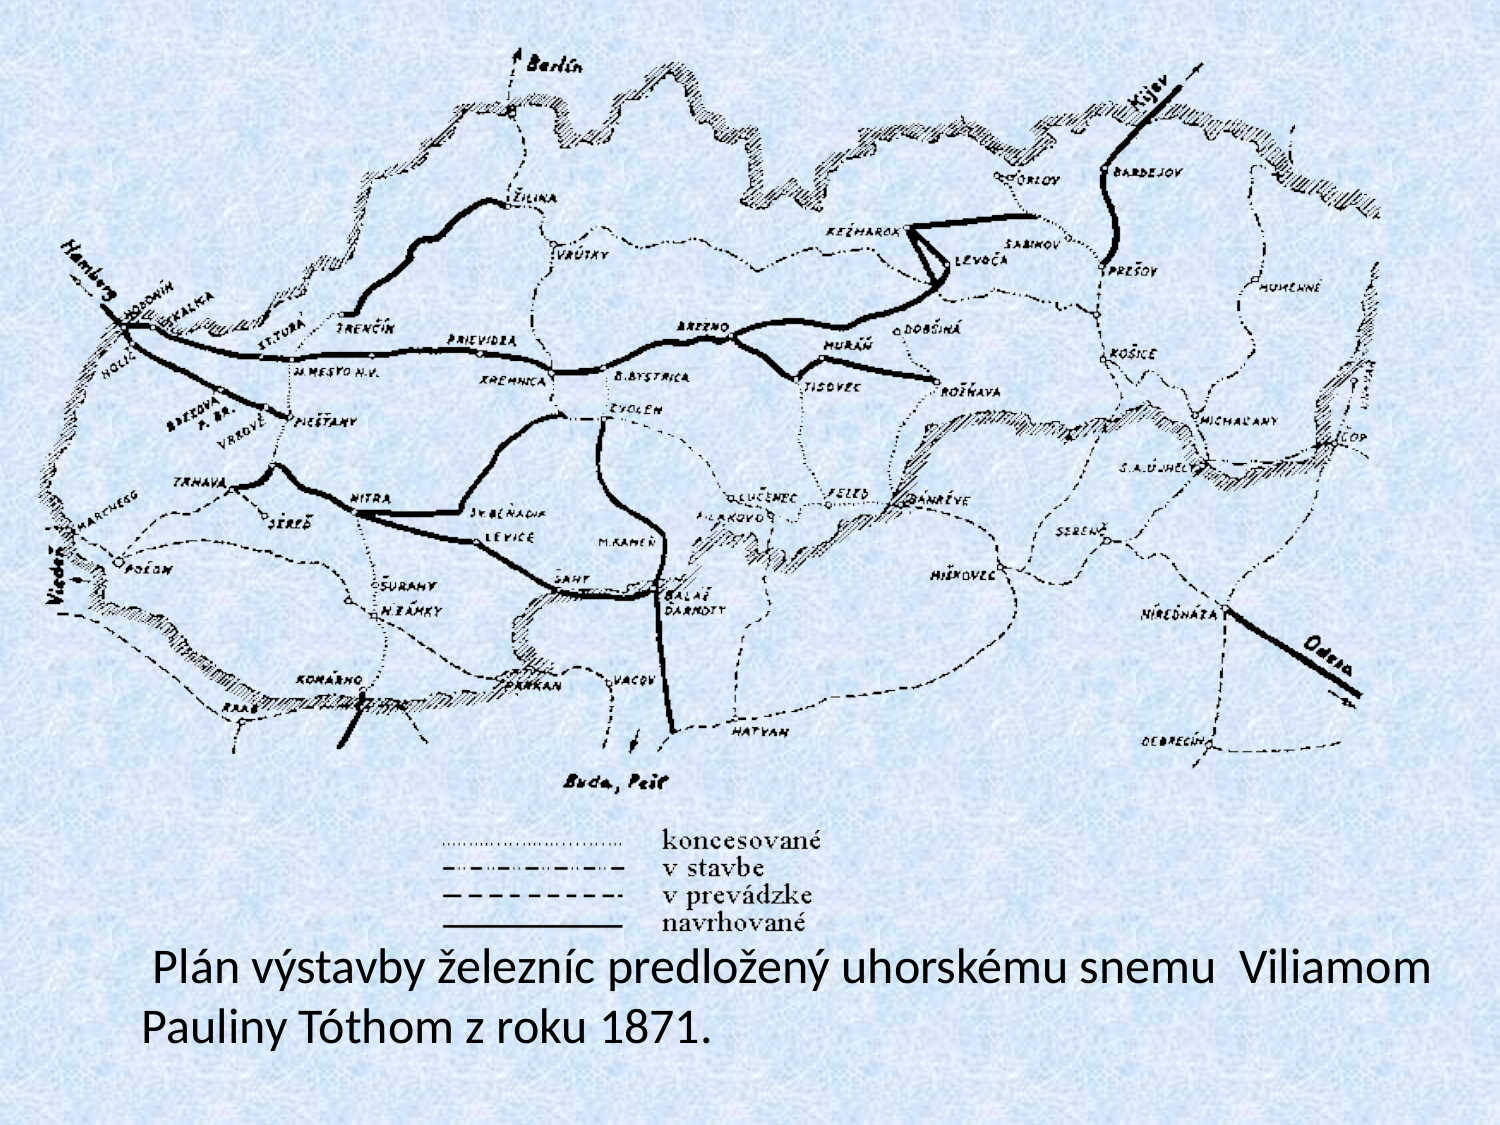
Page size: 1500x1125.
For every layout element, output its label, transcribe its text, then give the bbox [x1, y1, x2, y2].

picture [0, 0, 1500, 1125]
list Plán výstavby železníc predložený uhorskému snemu Viliamom Pauliny Tóthom z roku 1871. [70, 925, 1465, 1099]
